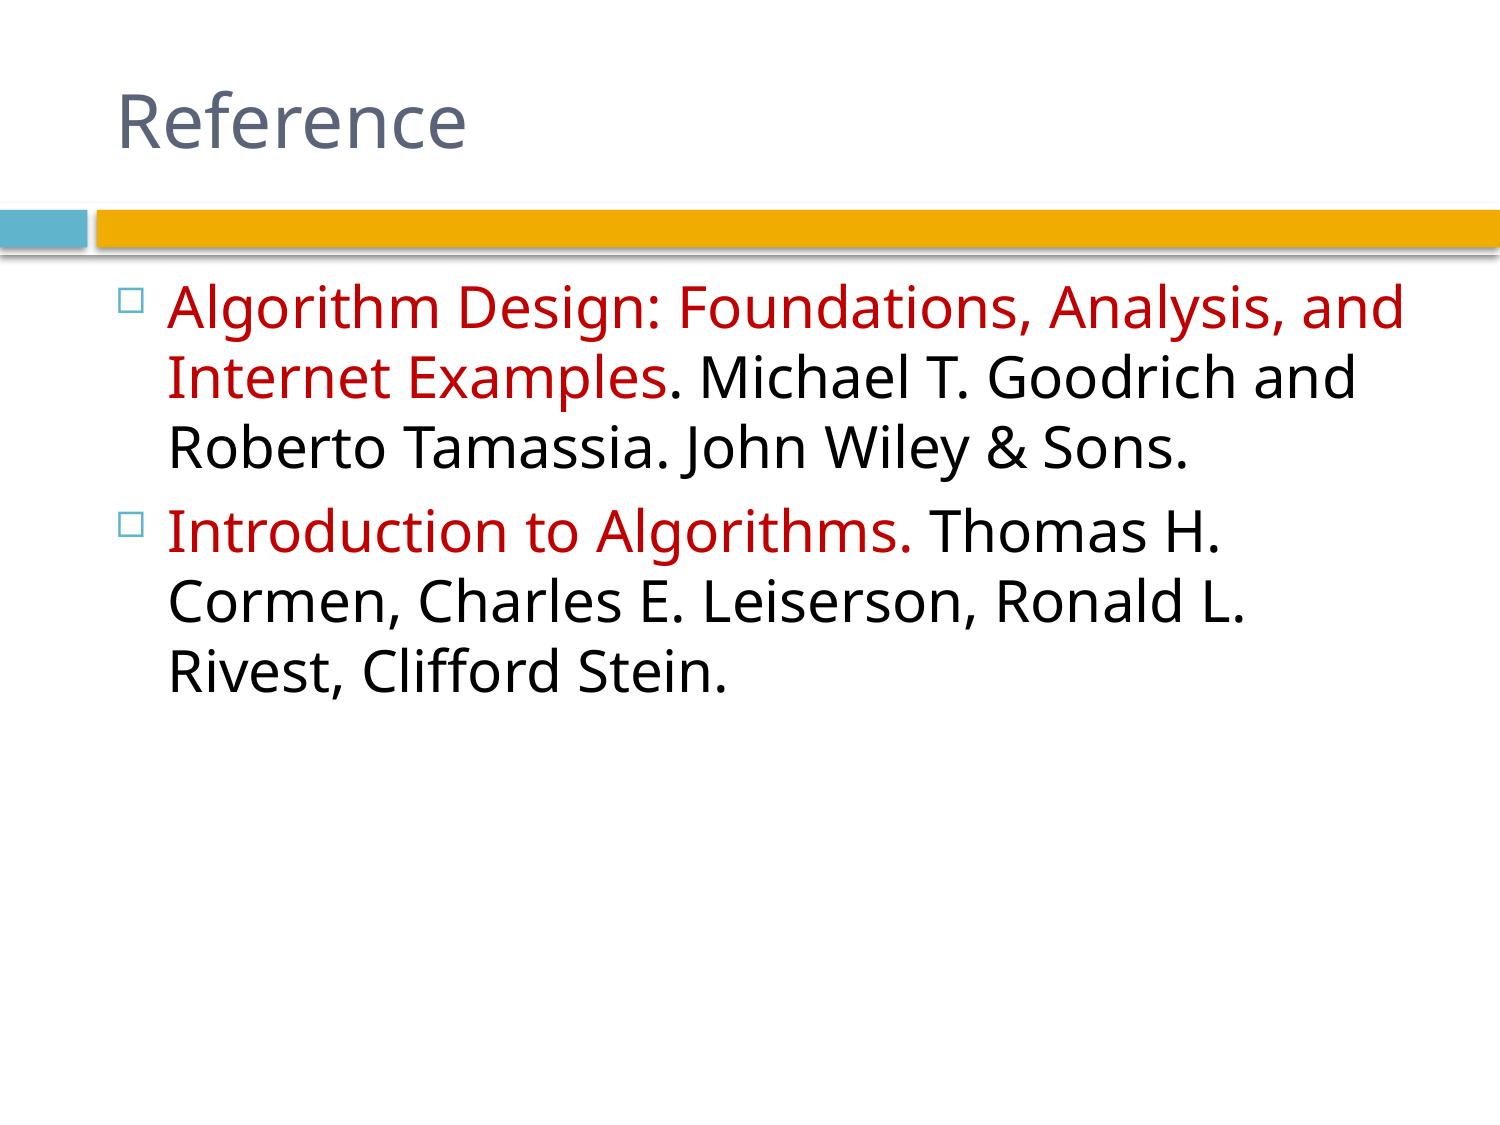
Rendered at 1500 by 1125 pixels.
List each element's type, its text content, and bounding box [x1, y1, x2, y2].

list Algorithm Design: Foundations, Analysis, and Internet Examples. Michael T. Goodrich and Roberto Tamassia. John Wiley & Sons. Introduction to Algorithms. Thomas H. Cormen, Charles E. Leiserson, Ronald L. Rivest, Clifford Stein. [100, 262, 1438, 1000]
title Reference [100, 37, 1438, 200]
